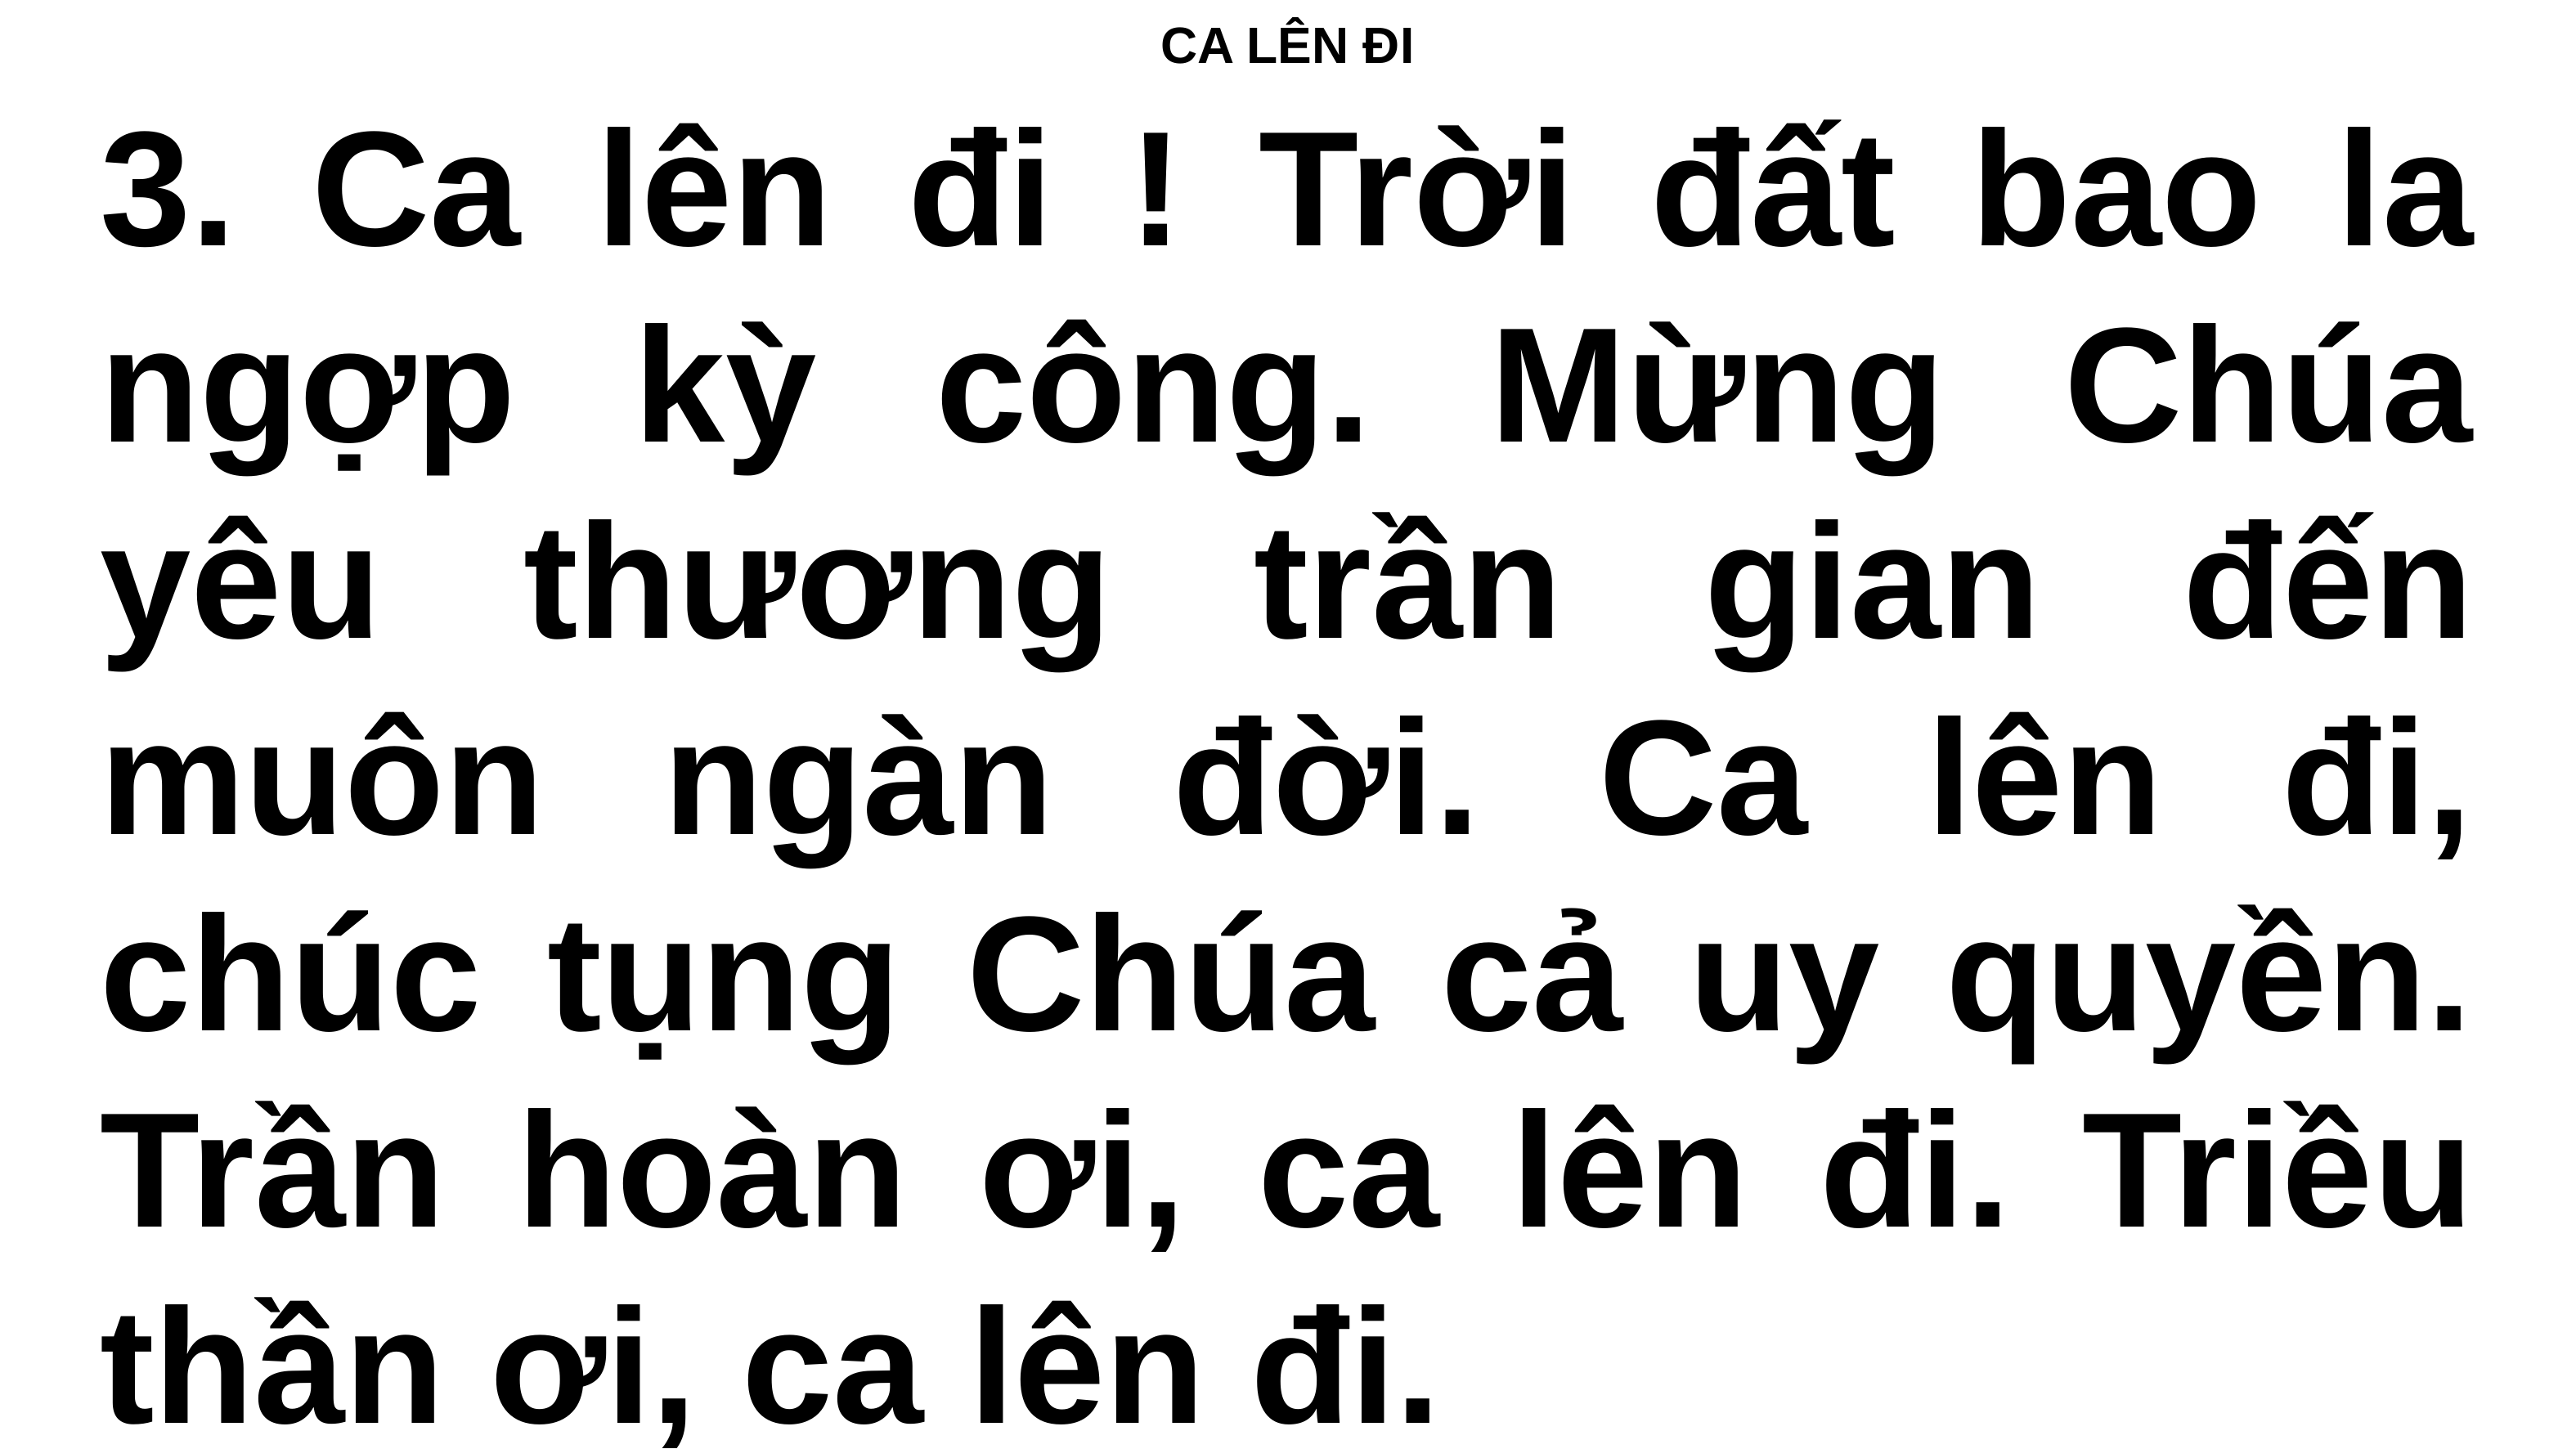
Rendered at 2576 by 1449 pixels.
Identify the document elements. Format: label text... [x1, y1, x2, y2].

title CA LÊN ĐI [382, 0, 2193, 72]
list 3. Ca lên đi ! Trời đất bao la ngợp kỳ công. Mừng Chúa yêu thương trần gian đến muôn ngàn đời. Ca lên đi, chúc tụng Chúa cả uy quyền. Trần hoàn ơi, ca lên đi. Triều thần ơi, ca lên đi. [80, 72, 2496, 1420]
